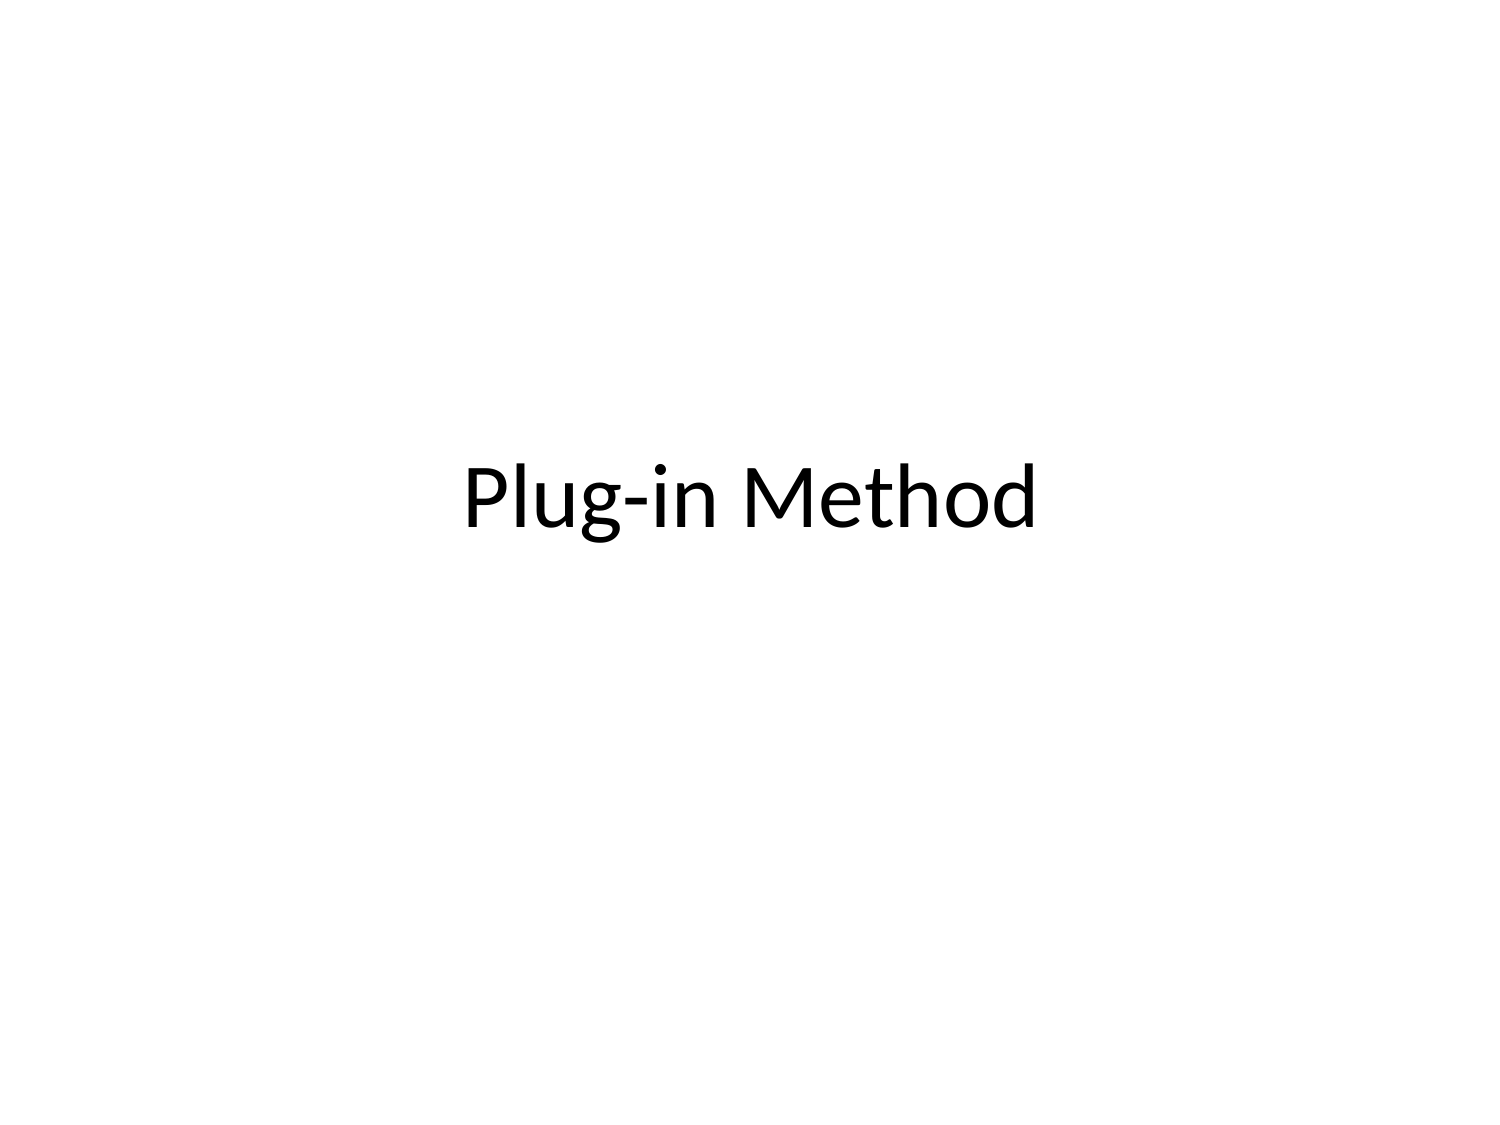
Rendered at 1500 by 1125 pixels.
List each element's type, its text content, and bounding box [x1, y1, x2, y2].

title Plug-in Method [76, 397, 1427, 585]
